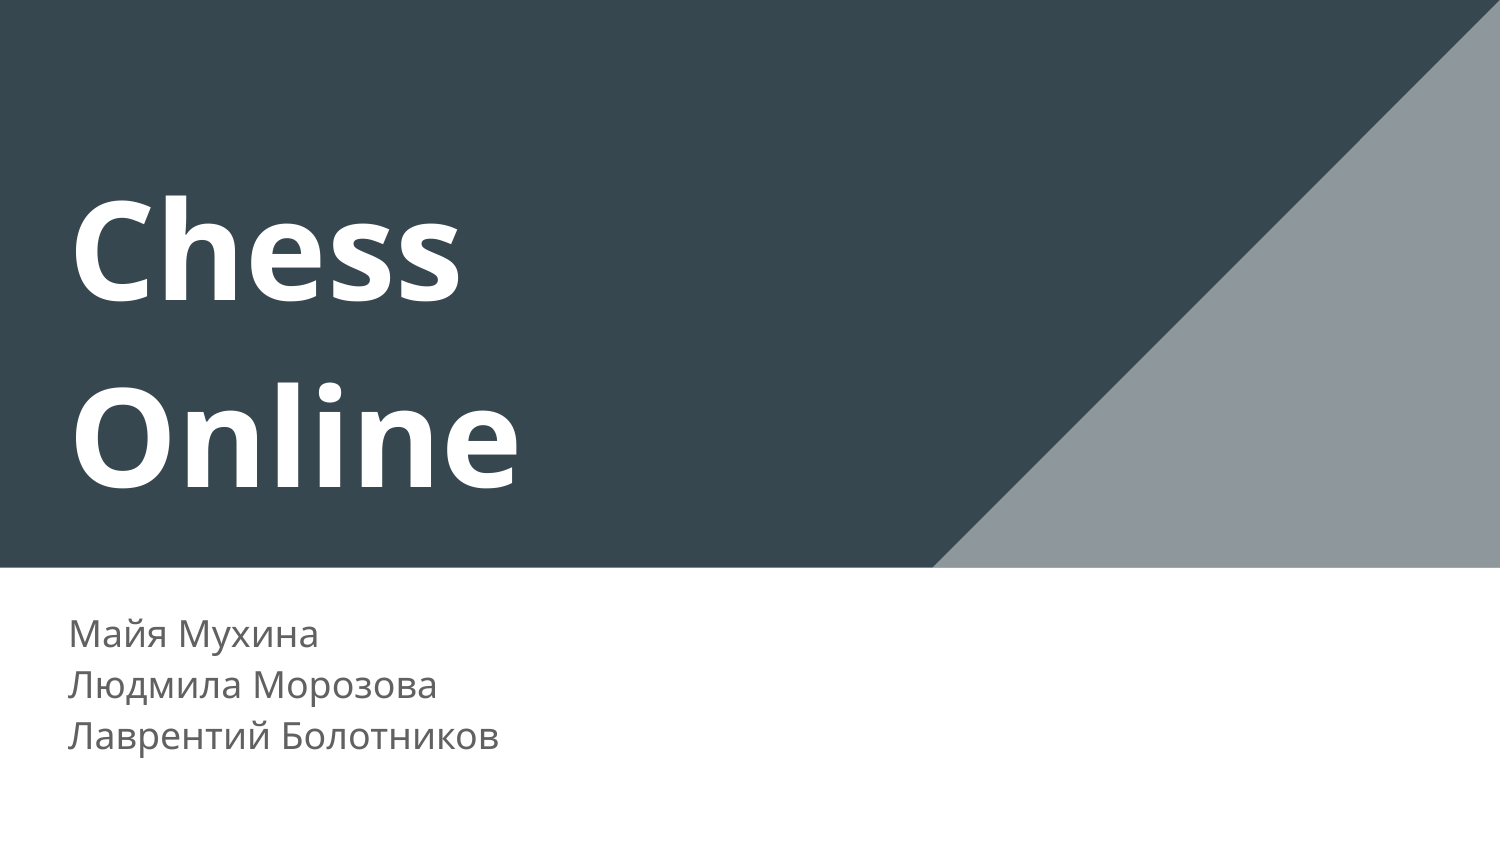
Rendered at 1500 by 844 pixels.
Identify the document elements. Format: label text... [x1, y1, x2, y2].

subtitle Майя Мухина Людмила Морозова Лаврентий Болотников [53, 592, 894, 807]
title Chess Online [53, 76, 894, 543]
